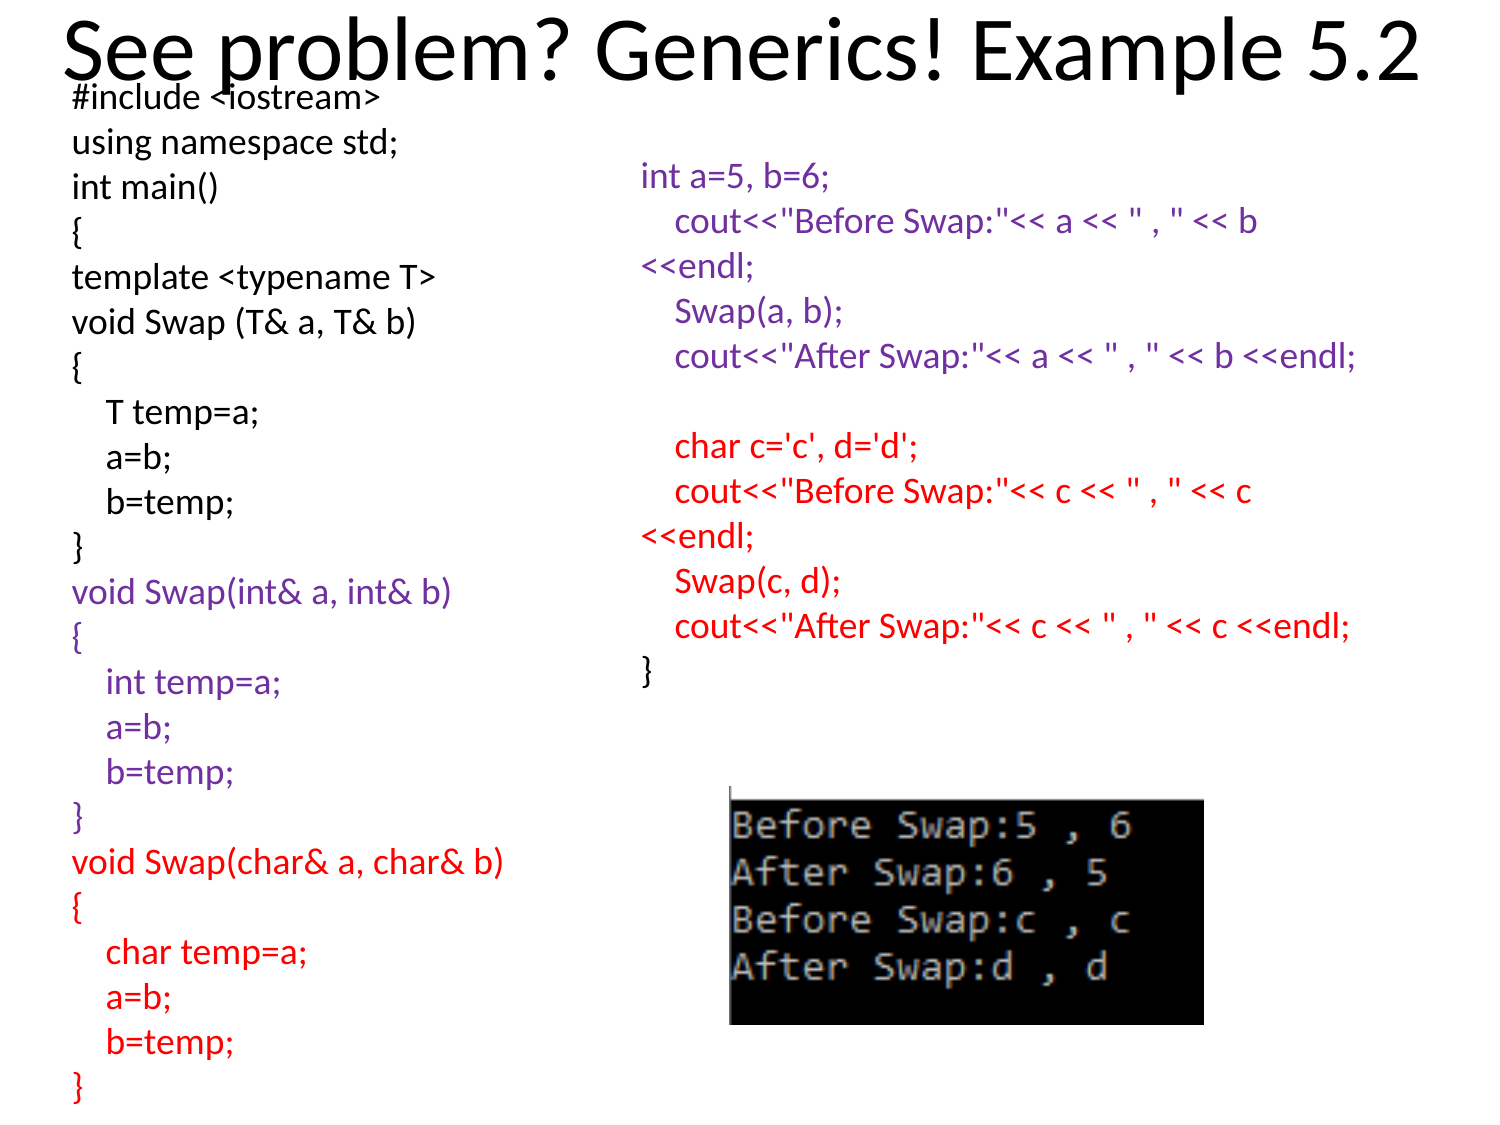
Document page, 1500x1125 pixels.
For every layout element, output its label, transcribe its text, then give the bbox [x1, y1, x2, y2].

title See problem? Generics! Example 5.2 [62, 0, 1452, 212]
text_box int a=5, b=6; cout<<"Before Swap:"<< a << " , " << b <<endl; Swap(a, b); cout<<"After Swap:"<< a << " , " << b <<endl; char c='c', d='d'; cout<<"Before Swap:"<< c << " , " << c <<endl; Swap(c, d); cout<<"After Swap:"<< c << " , " << c <<endl; } [625, 143, 1376, 699]
picture [729, 786, 1204, 1026]
text_box #include <iostream> using namespace std; int main() { template <typename T> void Swap (T& a, T& b) { T temp=a; a=b; b=temp; } void Swap(int& a, int& b) { int temp=a; a=b; b=temp; } void Swap(char& a, char& b) { char temp=a; a=b; b=temp; } [56, 64, 807, 1115]
